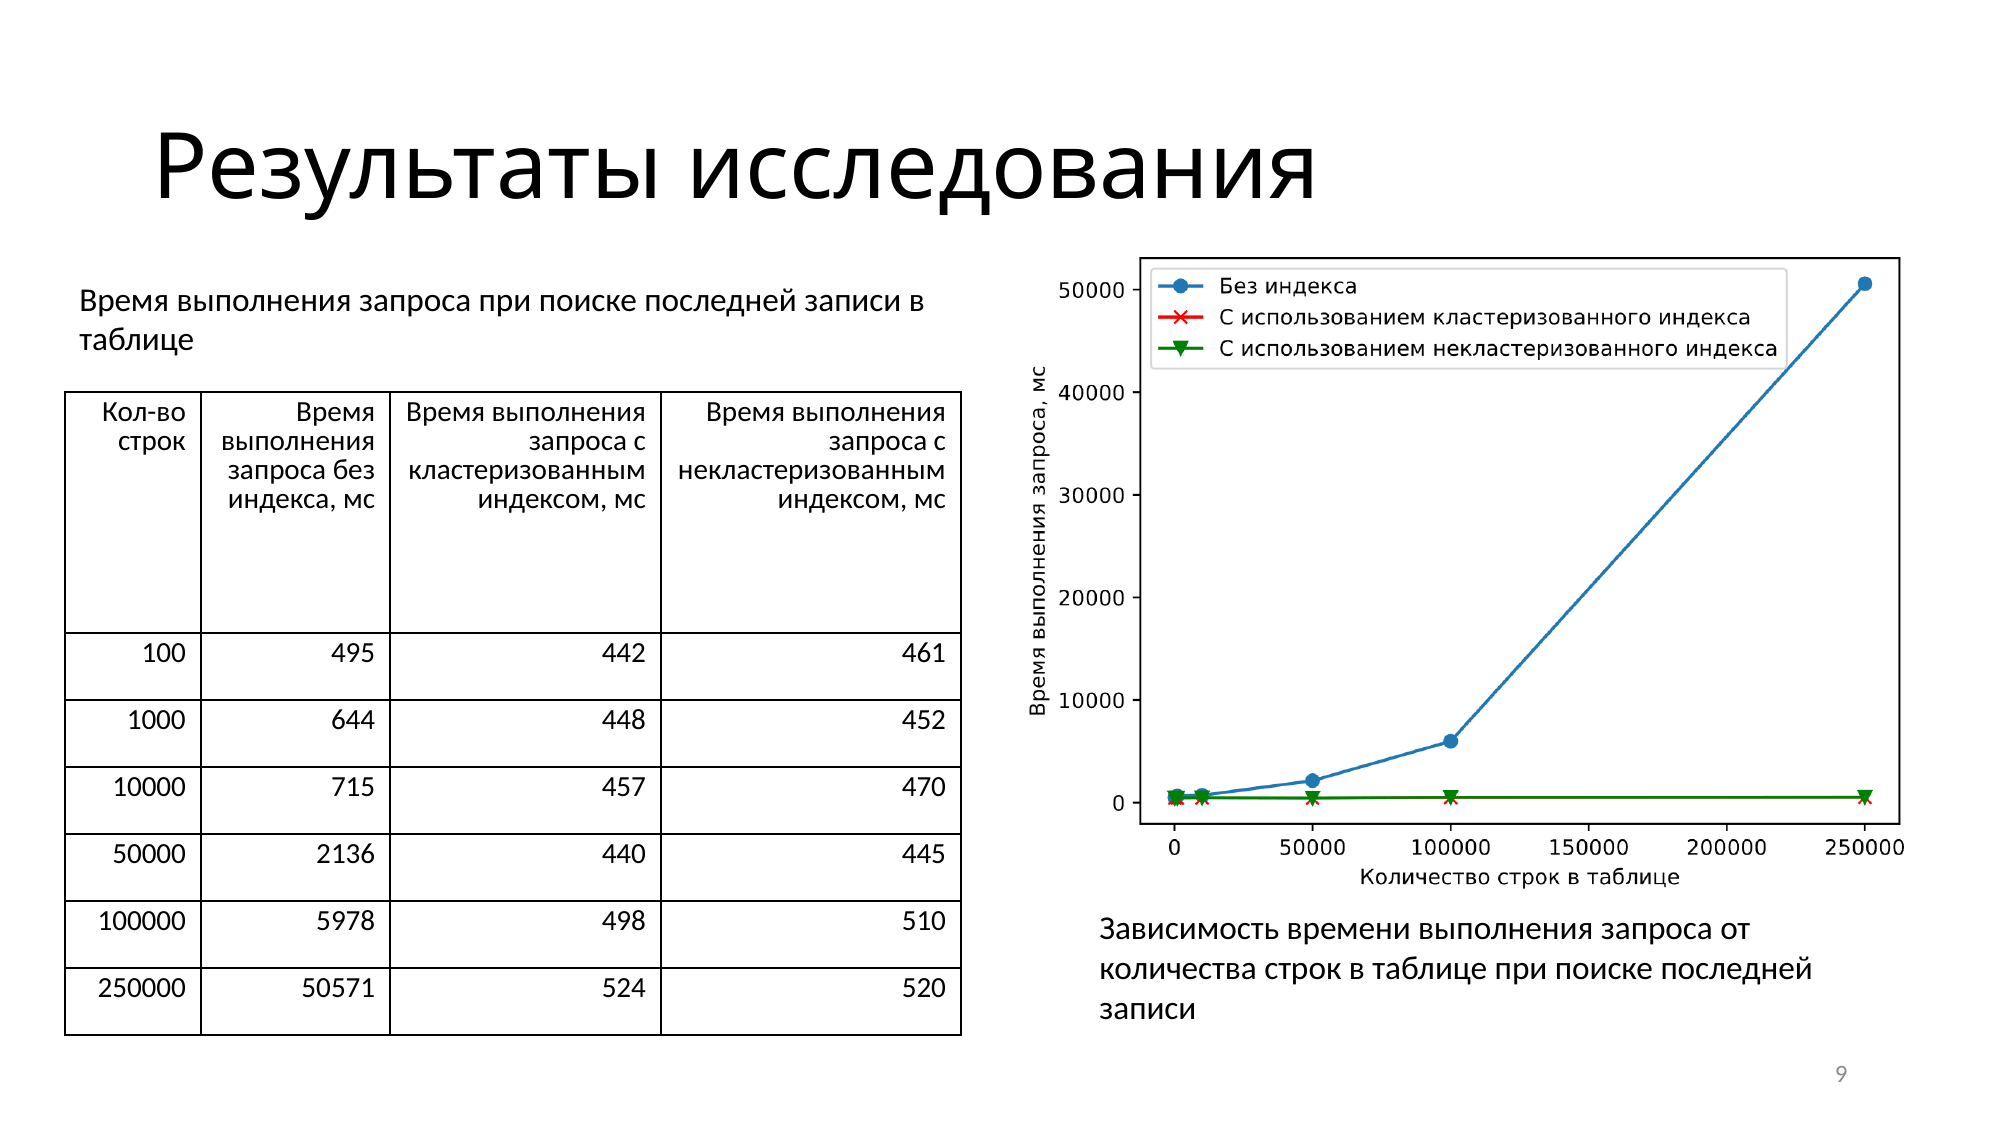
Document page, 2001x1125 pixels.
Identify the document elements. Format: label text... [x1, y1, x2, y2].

table_cell 644 [202, 701, 389, 766]
table_cell 1000 [66, 701, 200, 766]
title Результаты исследования [137, 59, 1863, 278]
table_cell 50571 [202, 969, 389, 1034]
table_cell 520 [662, 969, 960, 1034]
picture [1016, 246, 1916, 899]
table_cell 452 [662, 701, 960, 766]
table_cell 470 [662, 768, 960, 833]
table_cell 50000 [66, 835, 200, 900]
table_cell 461 [662, 634, 960, 699]
table_cell 457 [391, 768, 660, 833]
table_cell 510 [662, 902, 960, 967]
table_header Время выполнения запроса с кластеризованным индексом, мс [391, 393, 660, 632]
table_cell 5978 [202, 902, 389, 967]
table_cell 2136 [202, 835, 389, 900]
table_cell 100000 [66, 902, 200, 967]
table_cell 715 [202, 768, 389, 833]
slide_number 9 [1412, 1042, 1863, 1103]
table_cell 445 [662, 835, 960, 900]
table_cell 10000 [66, 768, 200, 833]
table_cell 495 [202, 634, 389, 699]
table_header Время выполнения запроса без индекса, мс [202, 393, 389, 632]
table_cell 498 [391, 902, 660, 967]
table_header Время выполнения запроса с некластеризованным индексом, мс [662, 393, 960, 632]
text_box Время выполнения запроса при поиске последней записи в таблице [64, 270, 962, 365]
text_box Зависимость времени выполнения запроса от количества строк в таблице при поиске последней записи [1084, 899, 1916, 1034]
table_cell 524 [391, 969, 660, 1034]
table_cell 250000 [66, 969, 200, 1034]
table_cell 442 [391, 634, 660, 699]
table_header Кол-во строк [66, 393, 200, 632]
table_cell 448 [391, 701, 660, 766]
table_cell 100 [66, 634, 200, 699]
table_cell 440 [391, 835, 660, 900]
